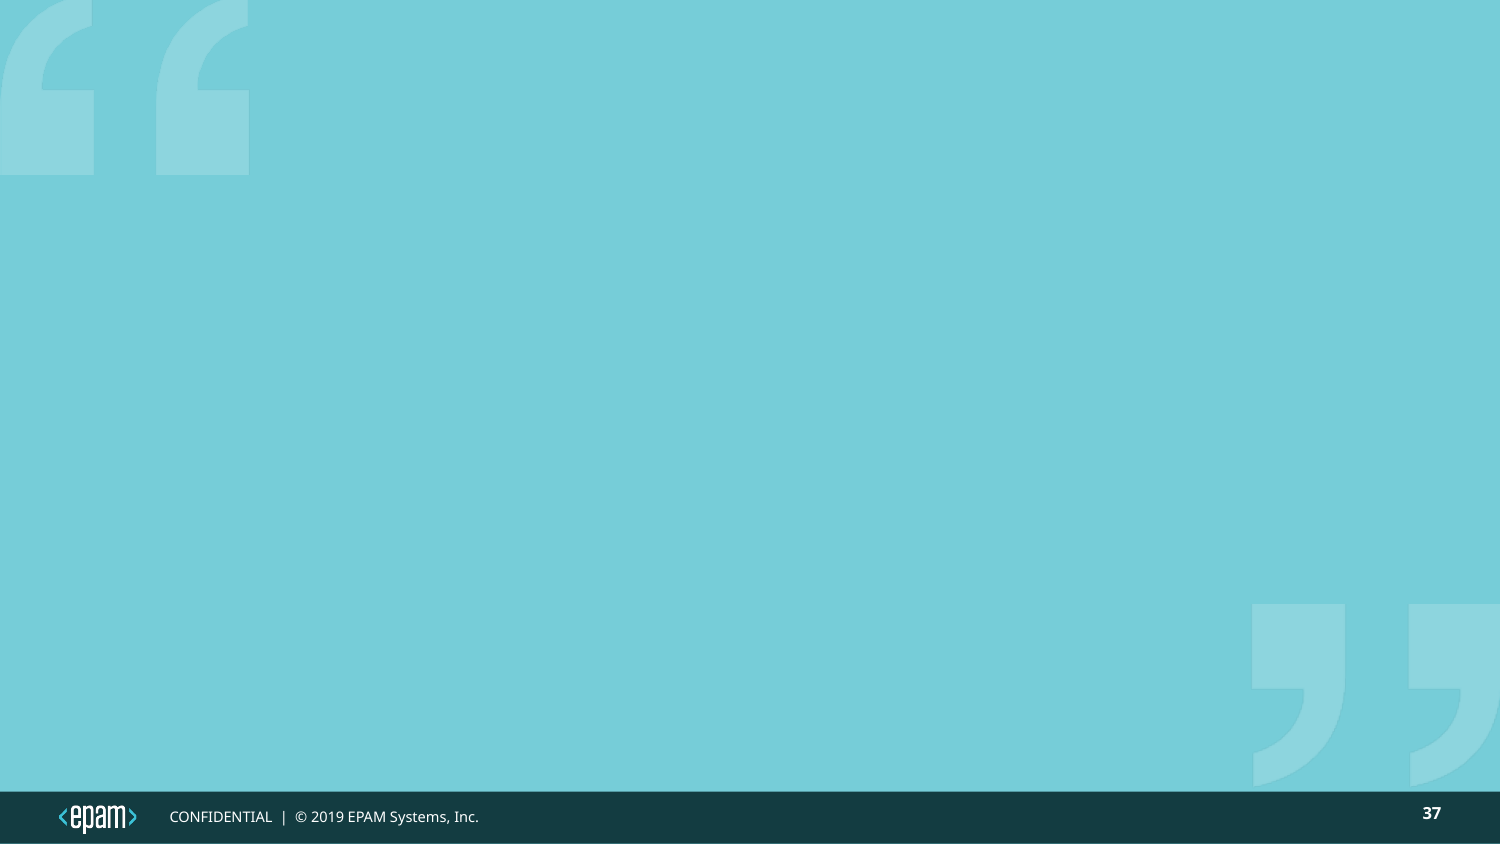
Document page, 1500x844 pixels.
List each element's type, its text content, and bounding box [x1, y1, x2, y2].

slide_number 37 [1216, 791, 1442, 844]
